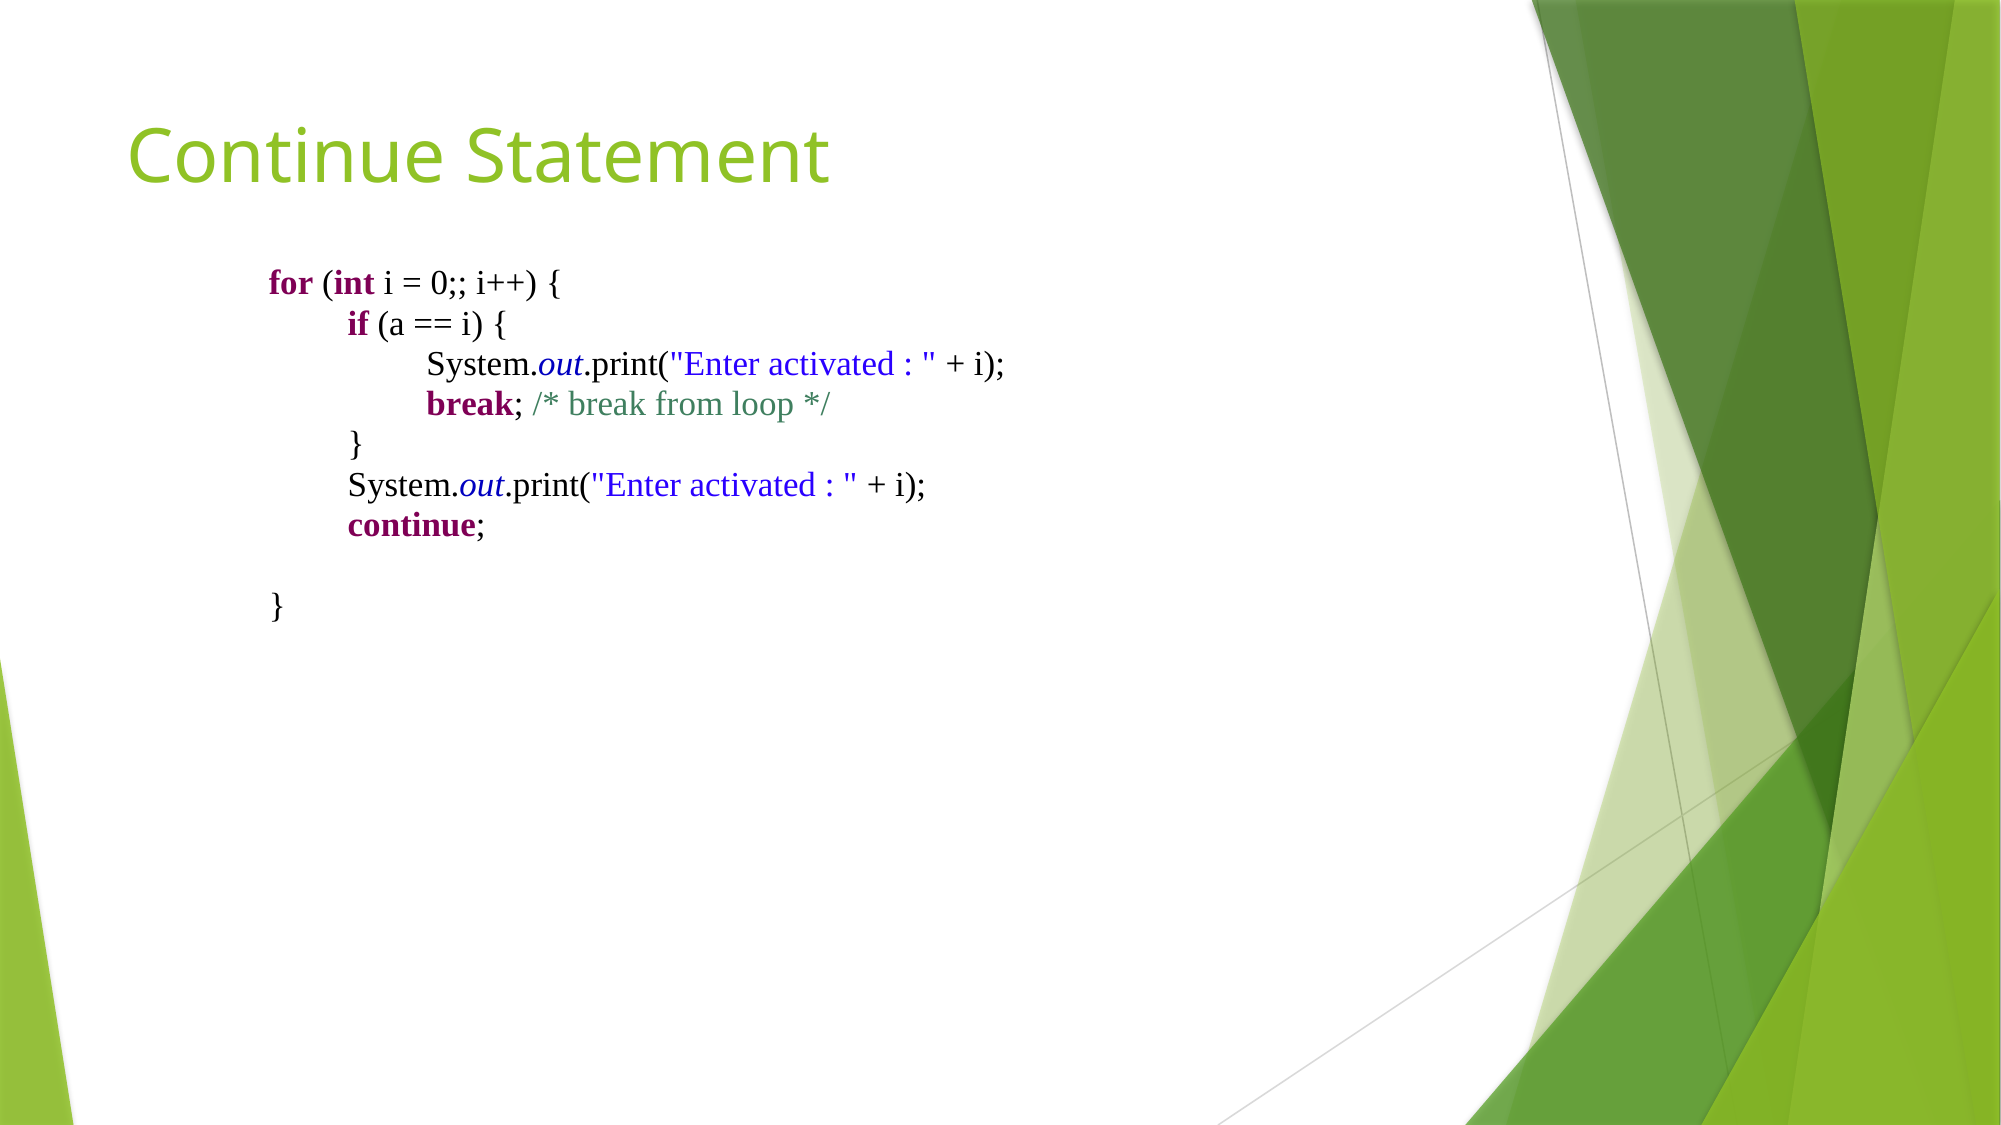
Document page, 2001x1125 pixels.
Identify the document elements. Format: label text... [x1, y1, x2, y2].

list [110, 262, 1457, 782]
title Continue Statement [111, 99, 1522, 245]
